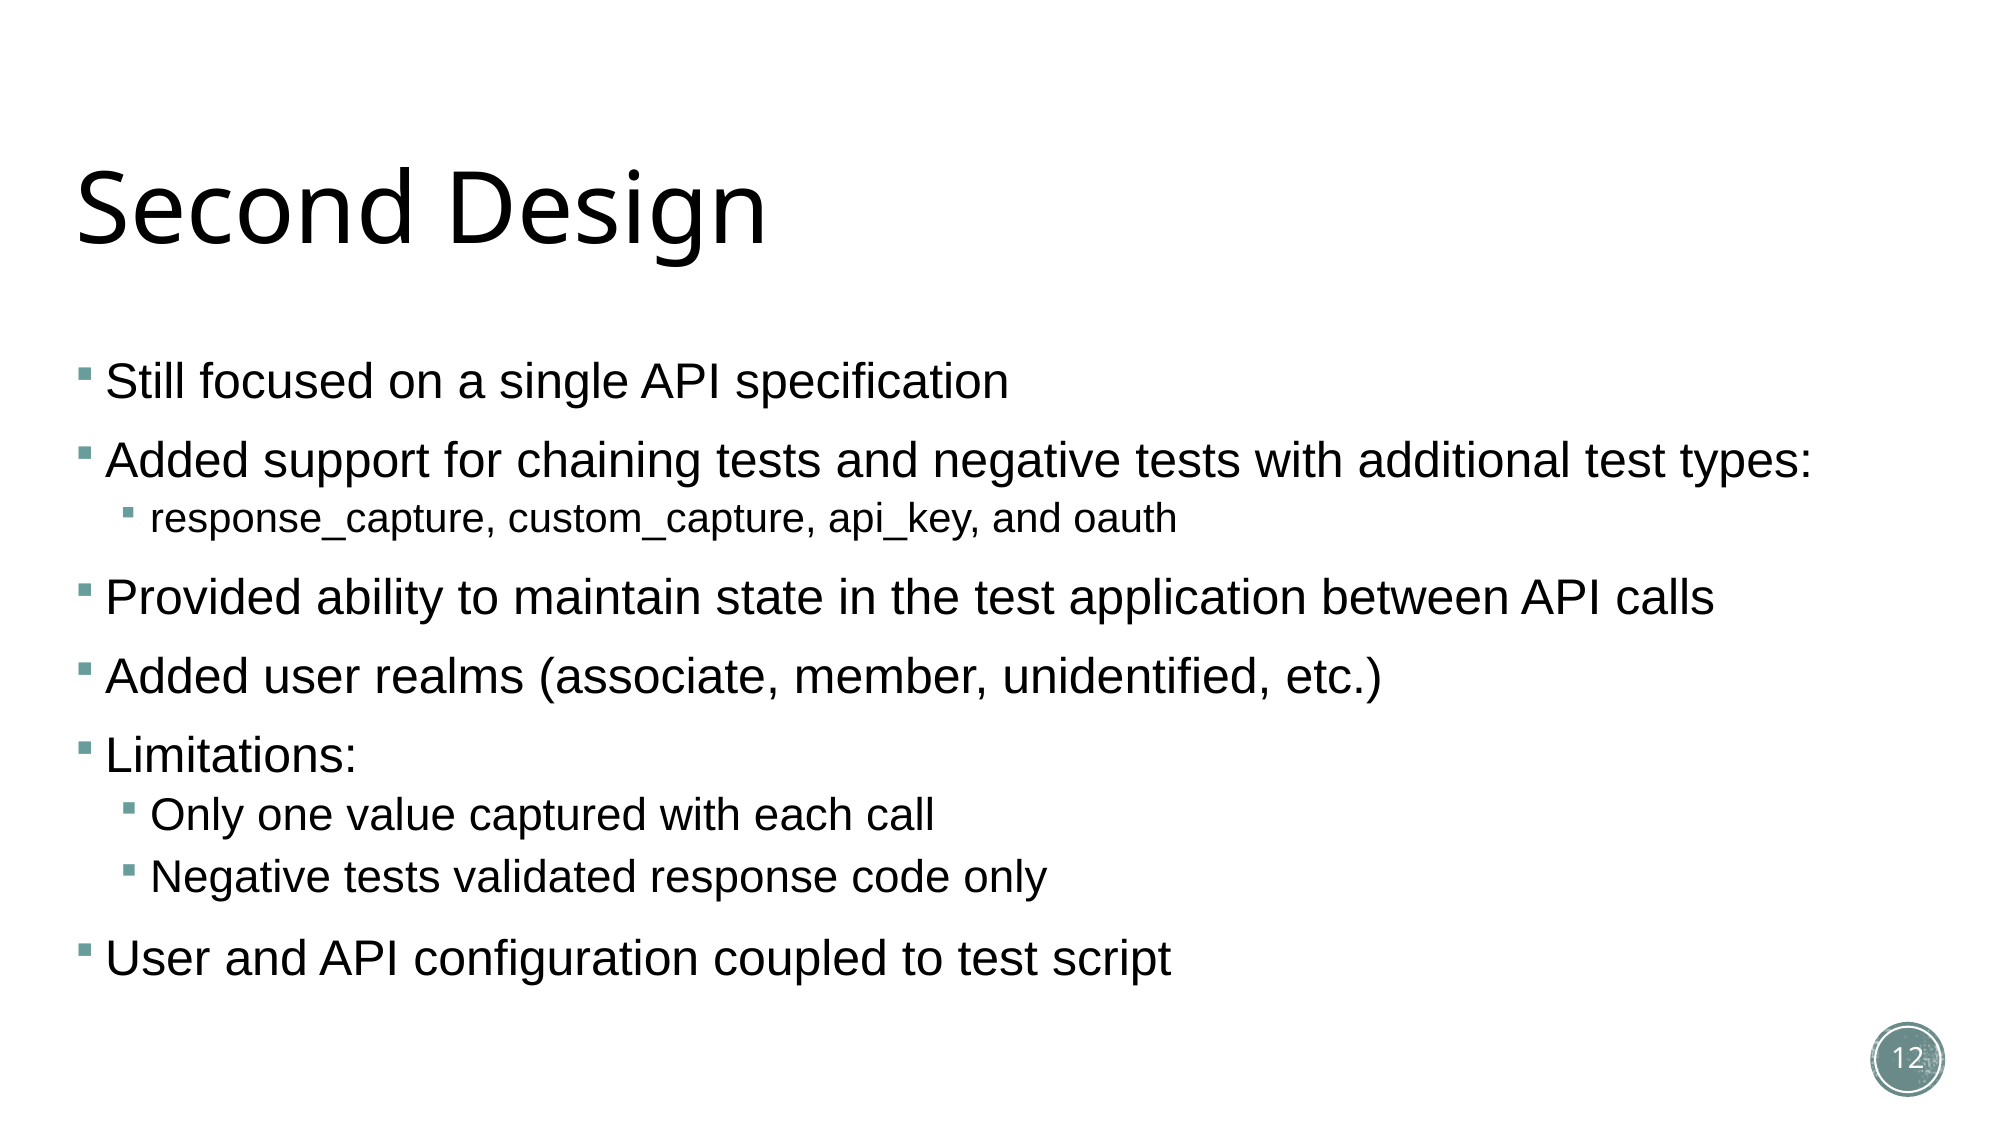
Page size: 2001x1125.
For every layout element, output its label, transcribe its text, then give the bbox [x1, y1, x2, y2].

list Still focused on a single API specification Added support for chaining tests and negative tests with additional test types: response_capture, custom_capture, api_key, and oauth Provided ability to maintain state in the test application between API calls Added user realms (associate, member, unidentified, etc.) Limitations: Only one value captured with each call Negative tests validated response code only User and API configuration coupled to test script [60, 348, 1929, 1013]
slide_number 12 [1855, 1028, 1961, 1089]
title Second Design [60, 79, 1826, 344]
